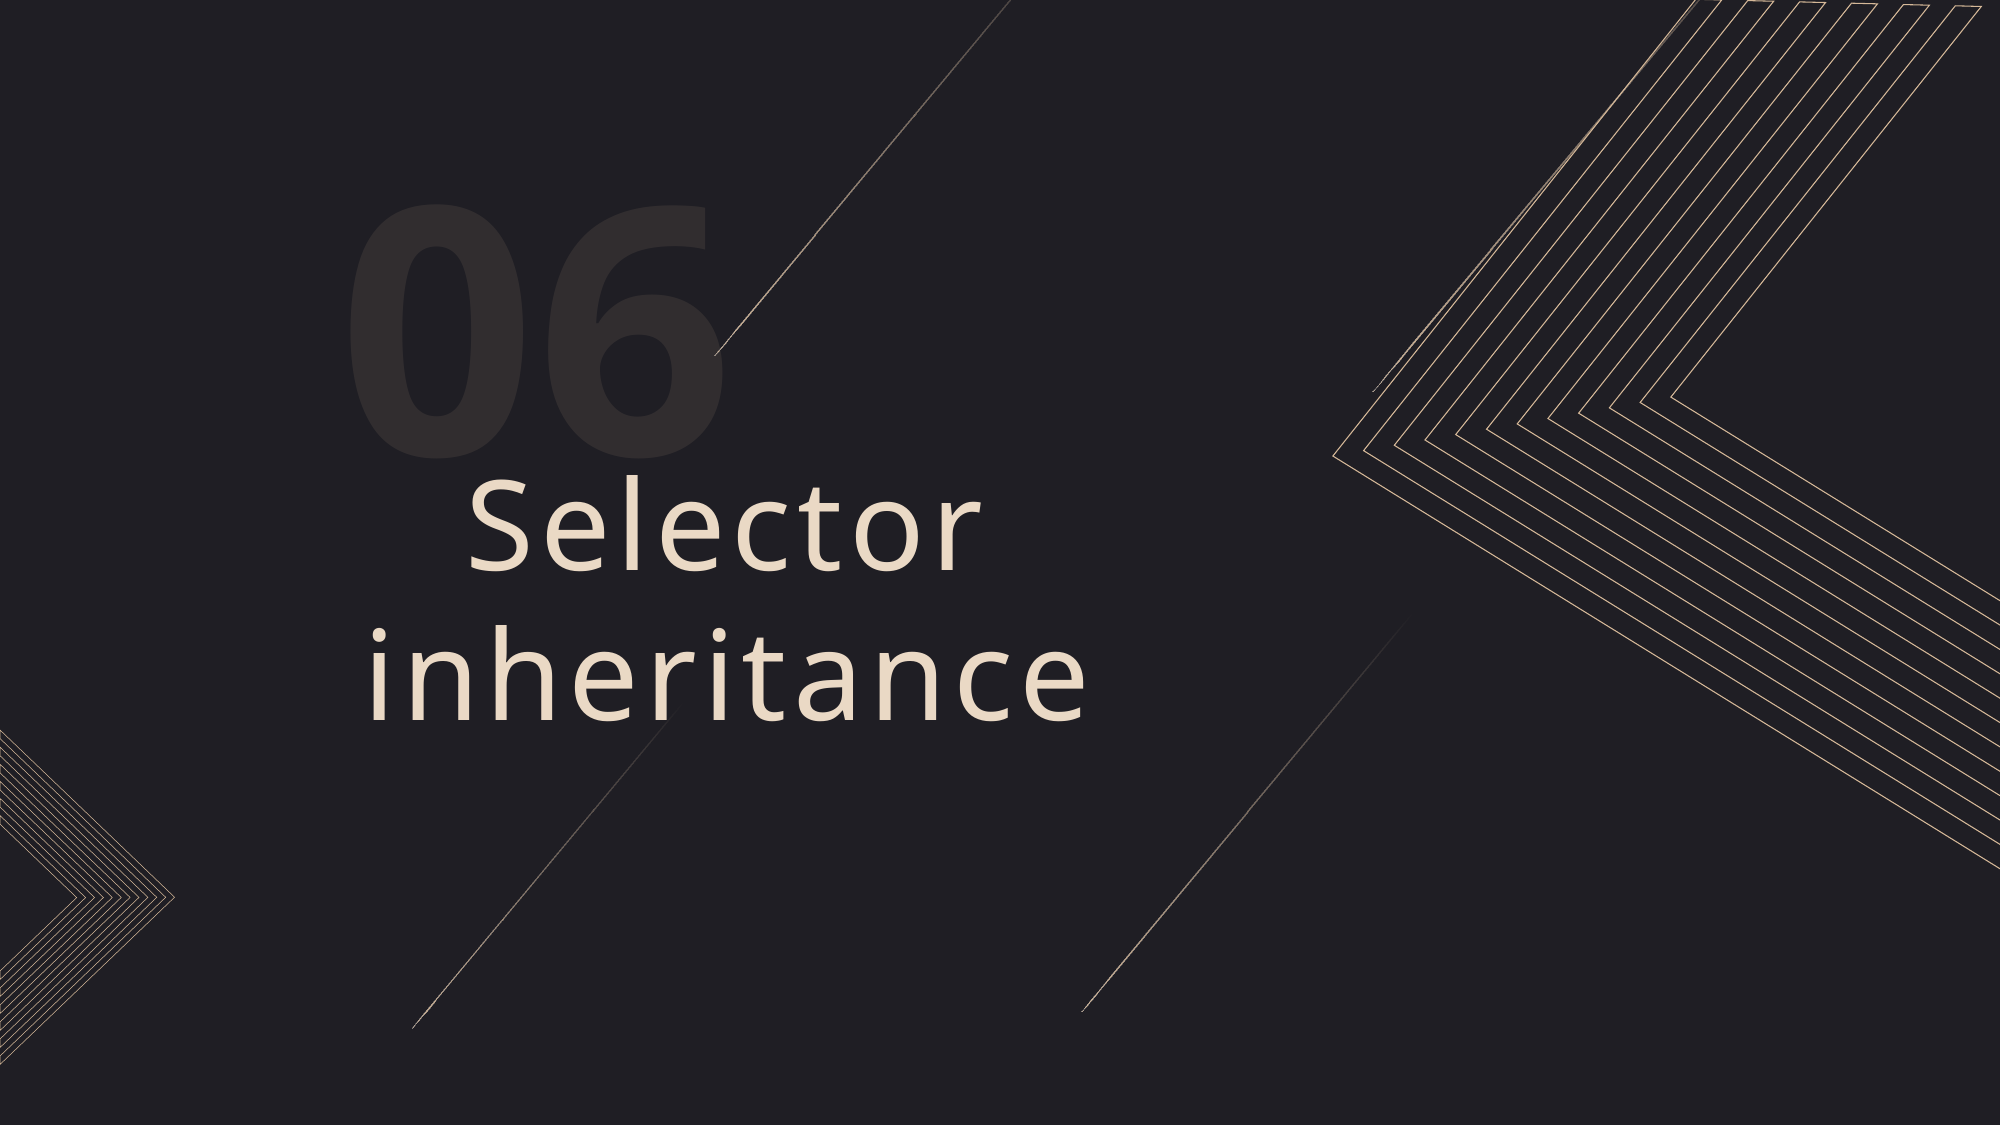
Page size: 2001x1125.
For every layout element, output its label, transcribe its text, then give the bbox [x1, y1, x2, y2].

text_box [854, 0, 1012, 190]
text_box Selector inheritance [323, 437, 1132, 753]
text_box [410, 699, 685, 1030]
text_box [0, 728, 177, 1066]
text_box 06 [323, 101, 854, 437]
text_box [1080, 609, 1416, 1013]
text_box [1371, 88, 1623, 393]
text_box [1331, 0, 2000, 870]
